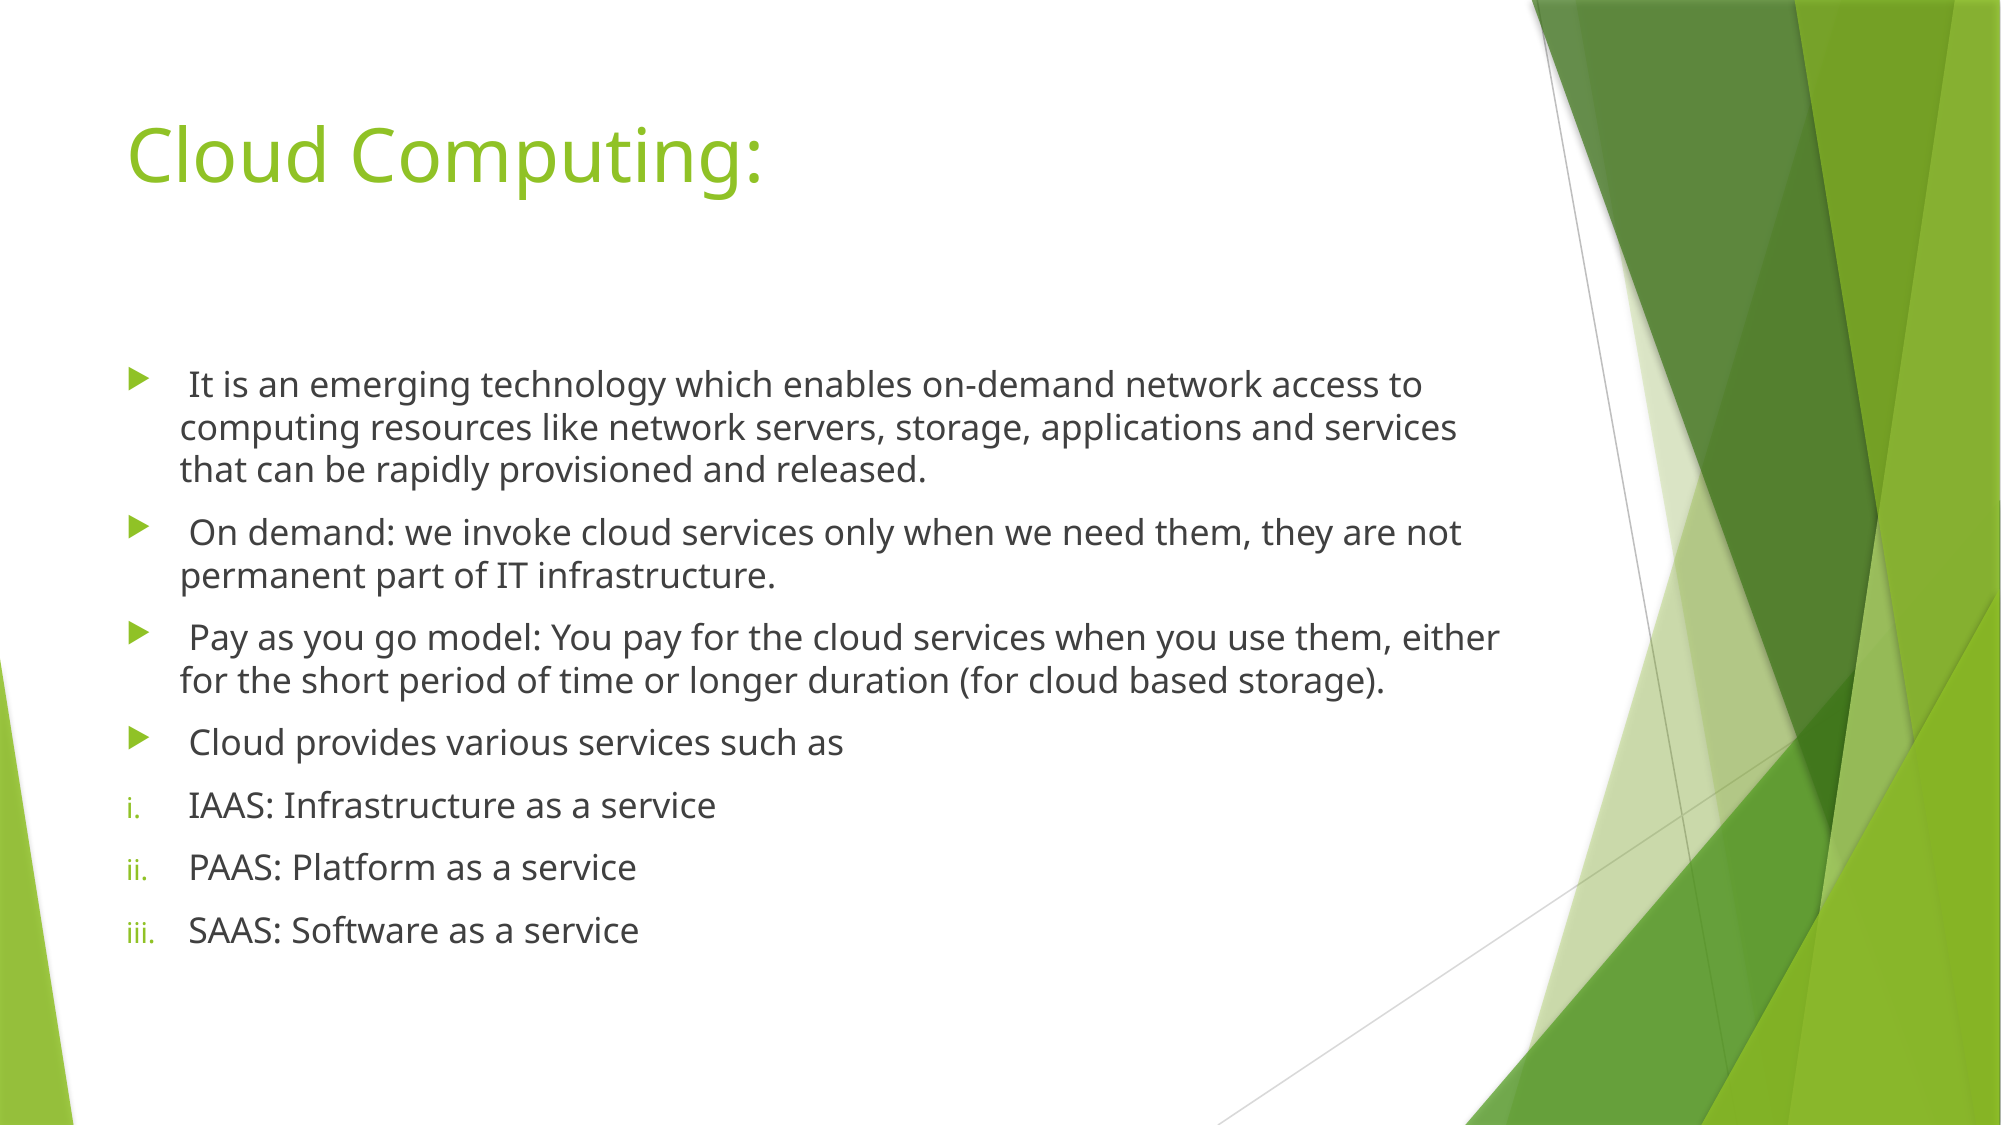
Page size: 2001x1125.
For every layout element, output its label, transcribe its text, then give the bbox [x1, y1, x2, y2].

title Cloud Computing: [111, 99, 1522, 317]
list It is an emerging technology which enables on-demand network access to computing resources like network servers, storage, applications and services that can be rapidly provisioned and released. On demand: we invoke cloud services only when we need them, they are not permanent part of IT infrastructure. Pay as you go model: You pay for the cloud services when you use them, either for the short period of time or longer duration (for cloud based storage). Cloud provides various services such as IAAS: Infrastructure as a service PAAS: Platform as a service SAAS: Software as a service [111, 354, 1522, 992]
